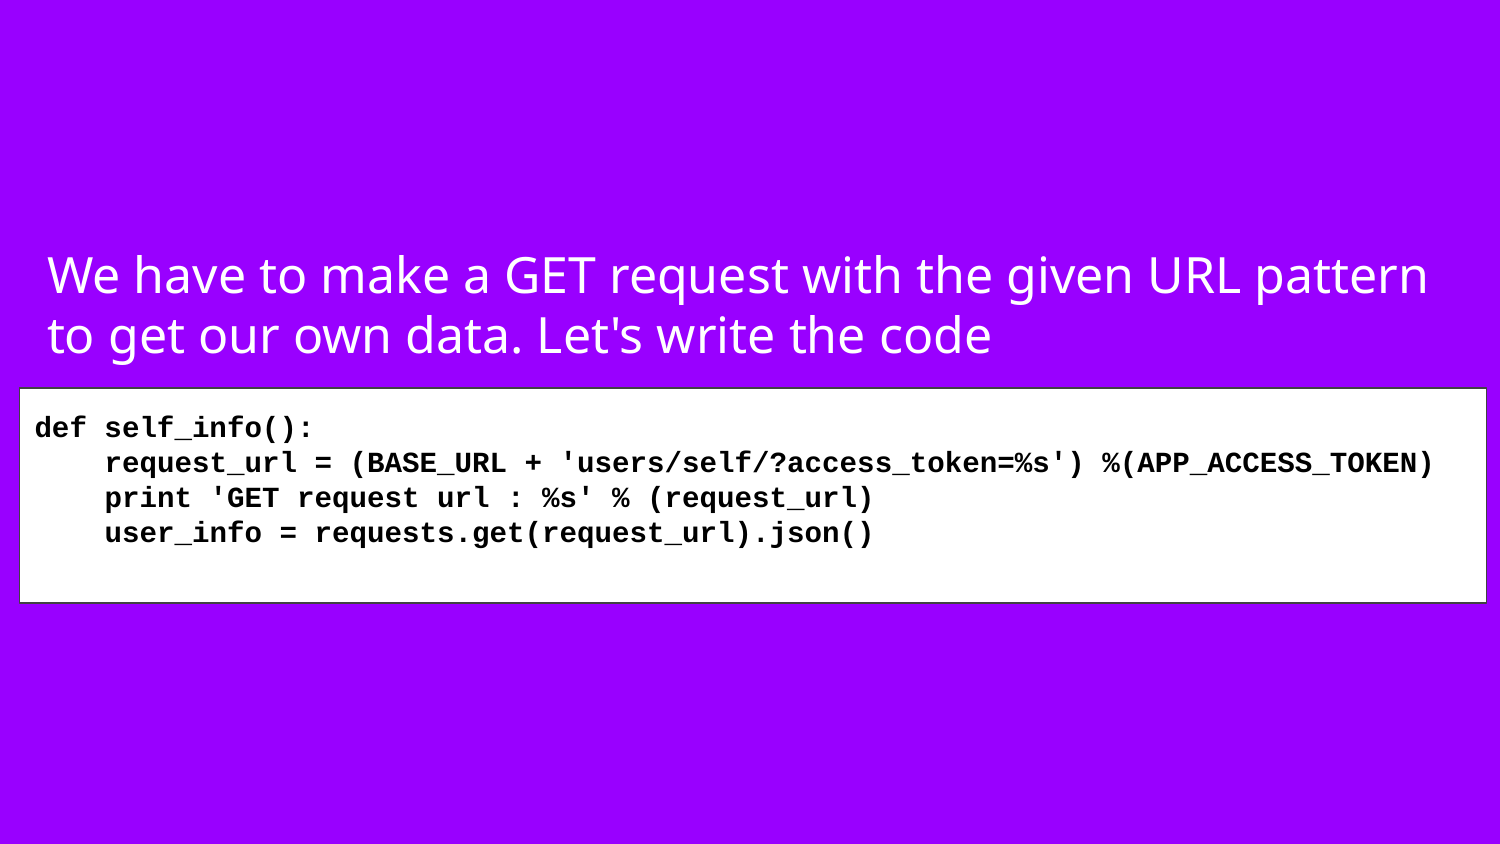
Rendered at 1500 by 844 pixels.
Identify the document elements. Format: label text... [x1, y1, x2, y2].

title We have to make a GET request with the given URL pattern to get our own data. Let's write the code [32, 196, 1461, 388]
text_box def self_info(): request_url = (BASE_URL + 'users/self/?access_token=%s') %(APP_ACCESS_TOKEN) print 'GET request url : %s' % (request_url) user_info = requests.get(request_url).json() [19, 388, 1487, 604]
